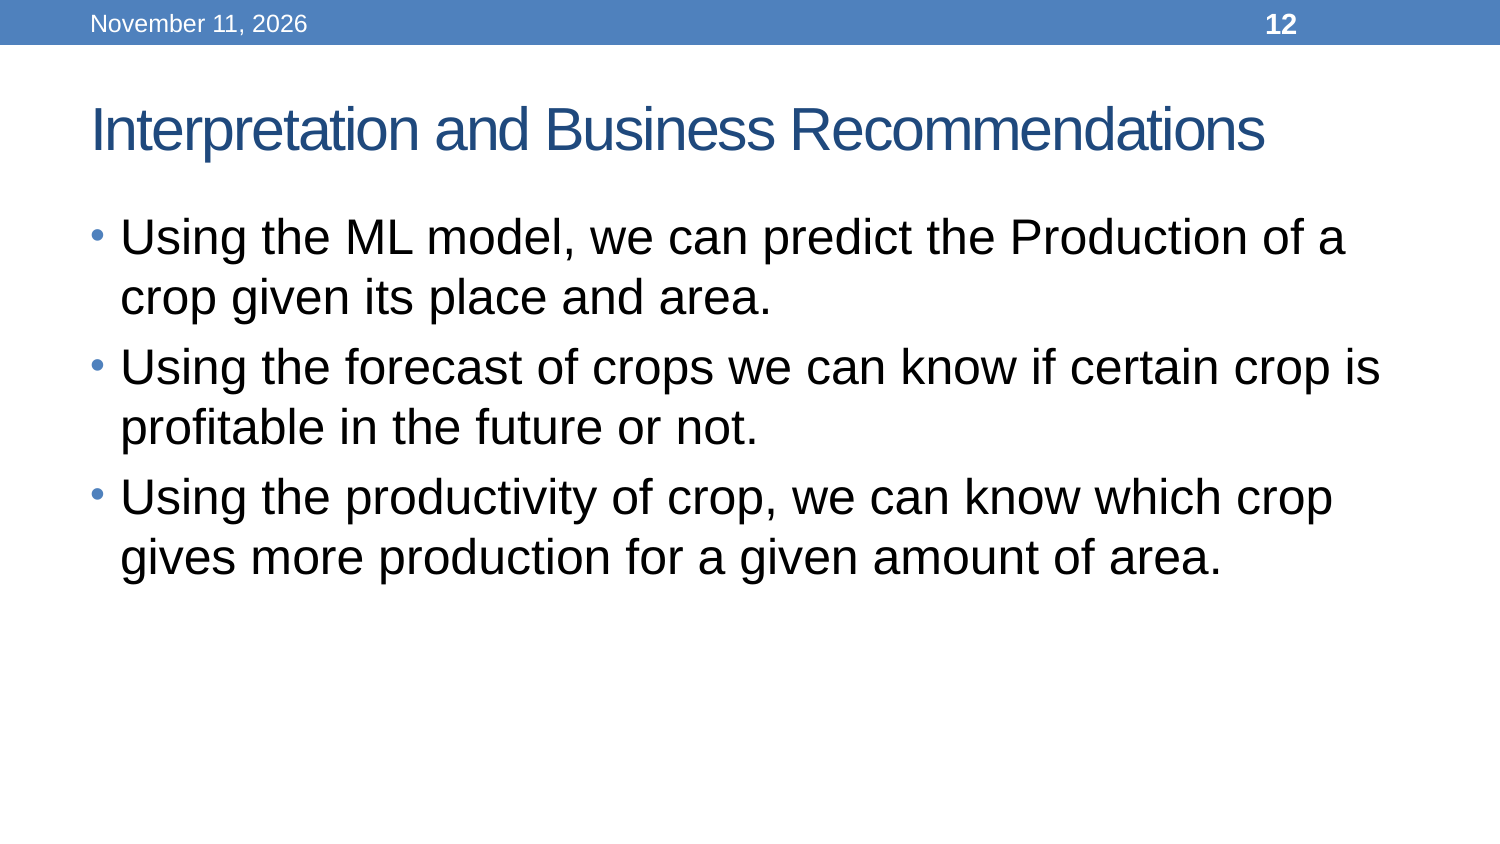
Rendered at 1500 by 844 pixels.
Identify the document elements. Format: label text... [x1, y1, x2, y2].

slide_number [75, 2, 550, 43]
slide_number 12 [1250, 2, 1425, 43]
list Using the ML model, we can predict the Production of a crop given its place and area. Using the forecast of crops we can know if certain crop is profitable in the future or not. Using the productivity of crop, we can know which crop gives more production for a given amount of area. [75, 196, 1425, 797]
title Interpretation and Business Recommendations [75, 65, 1425, 188]
